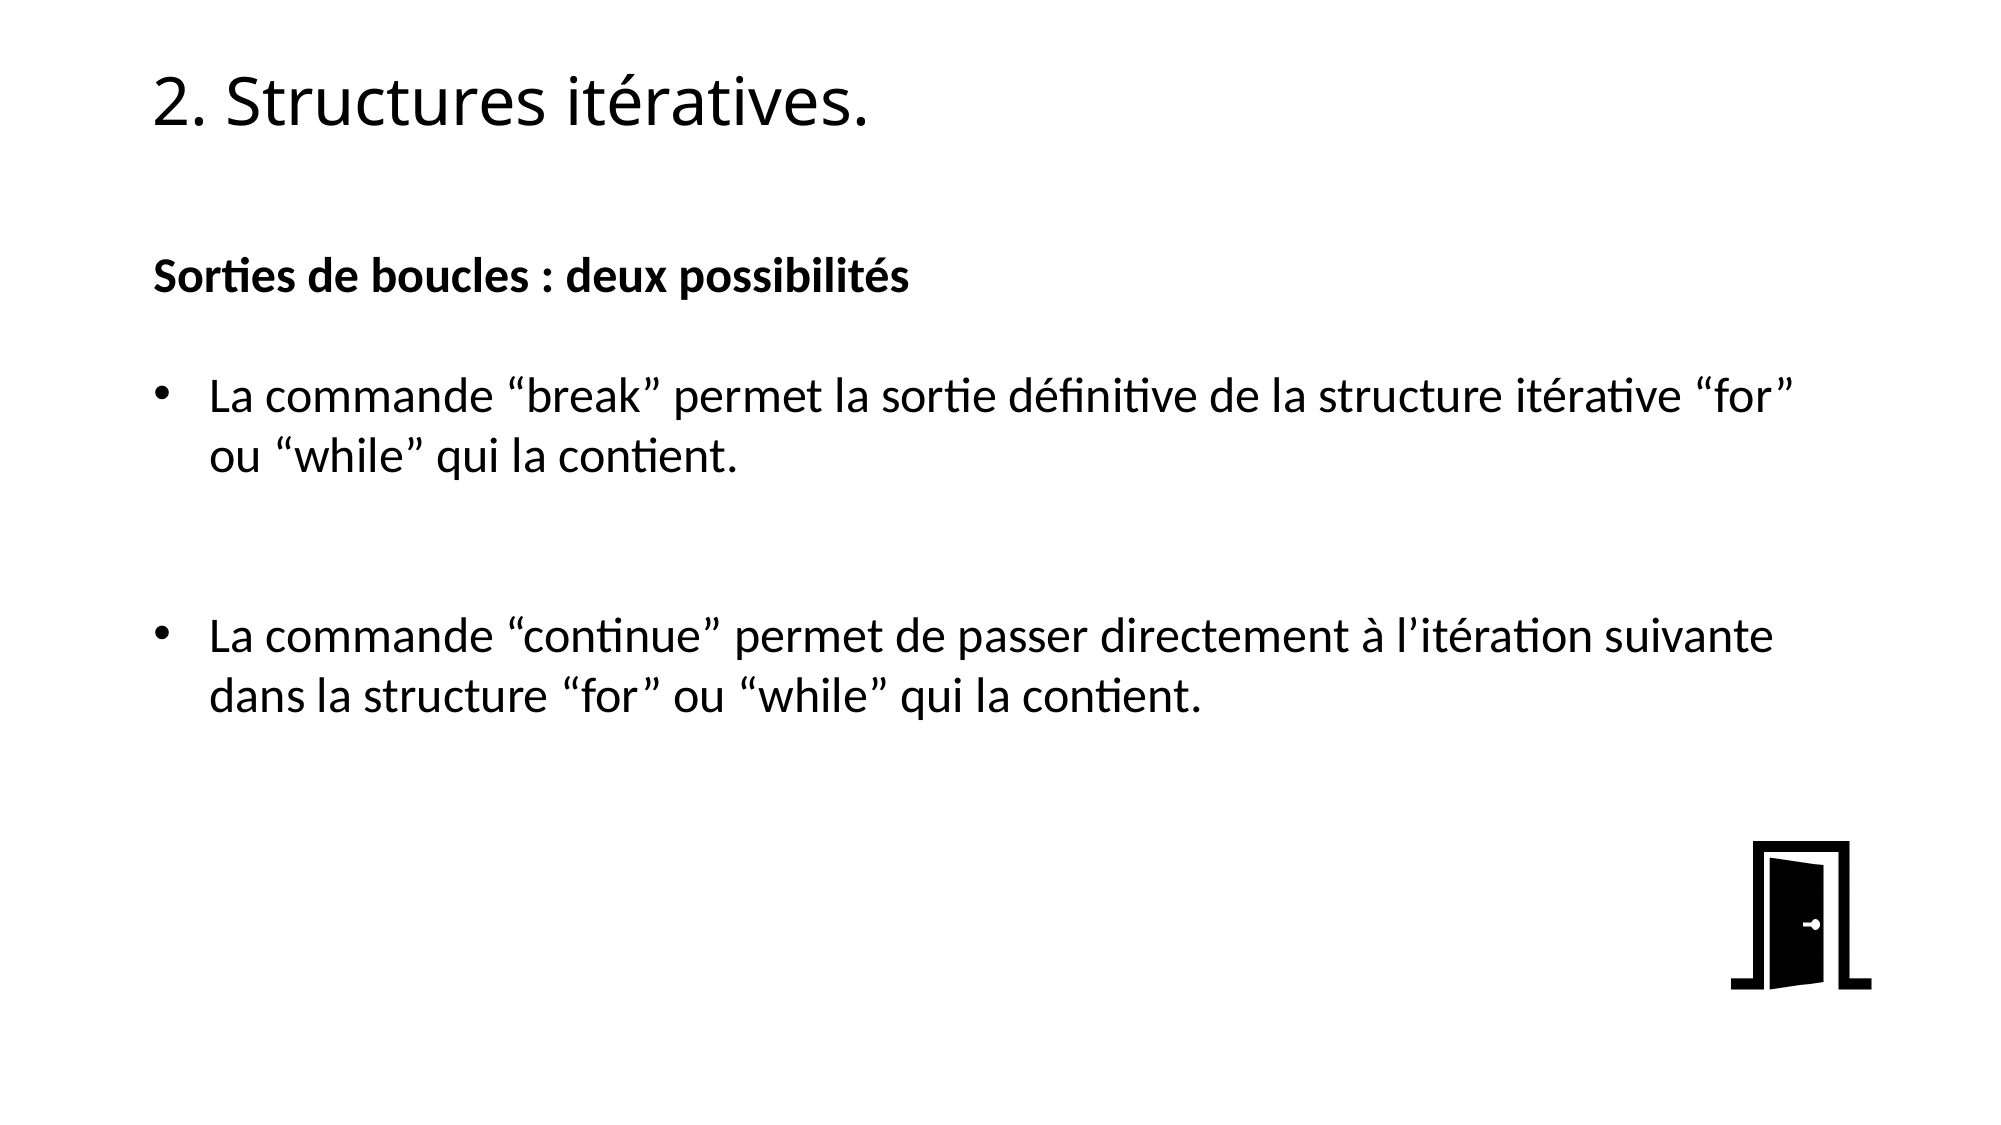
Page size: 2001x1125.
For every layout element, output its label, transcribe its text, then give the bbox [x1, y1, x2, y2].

text_box Sorties de boucles : deux possibilités La commande “break” permet la sortie définitive de la structure itérative “for” ou “while” qui la contient. La commande “continue” permet de passer directement à l’itération suivante dans la structure “for” ou “while” qui la contient. [138, 234, 1866, 730]
picture [1712, 826, 1890, 1004]
text_box 2. Structures itératives. [137, 59, 1863, 155]
